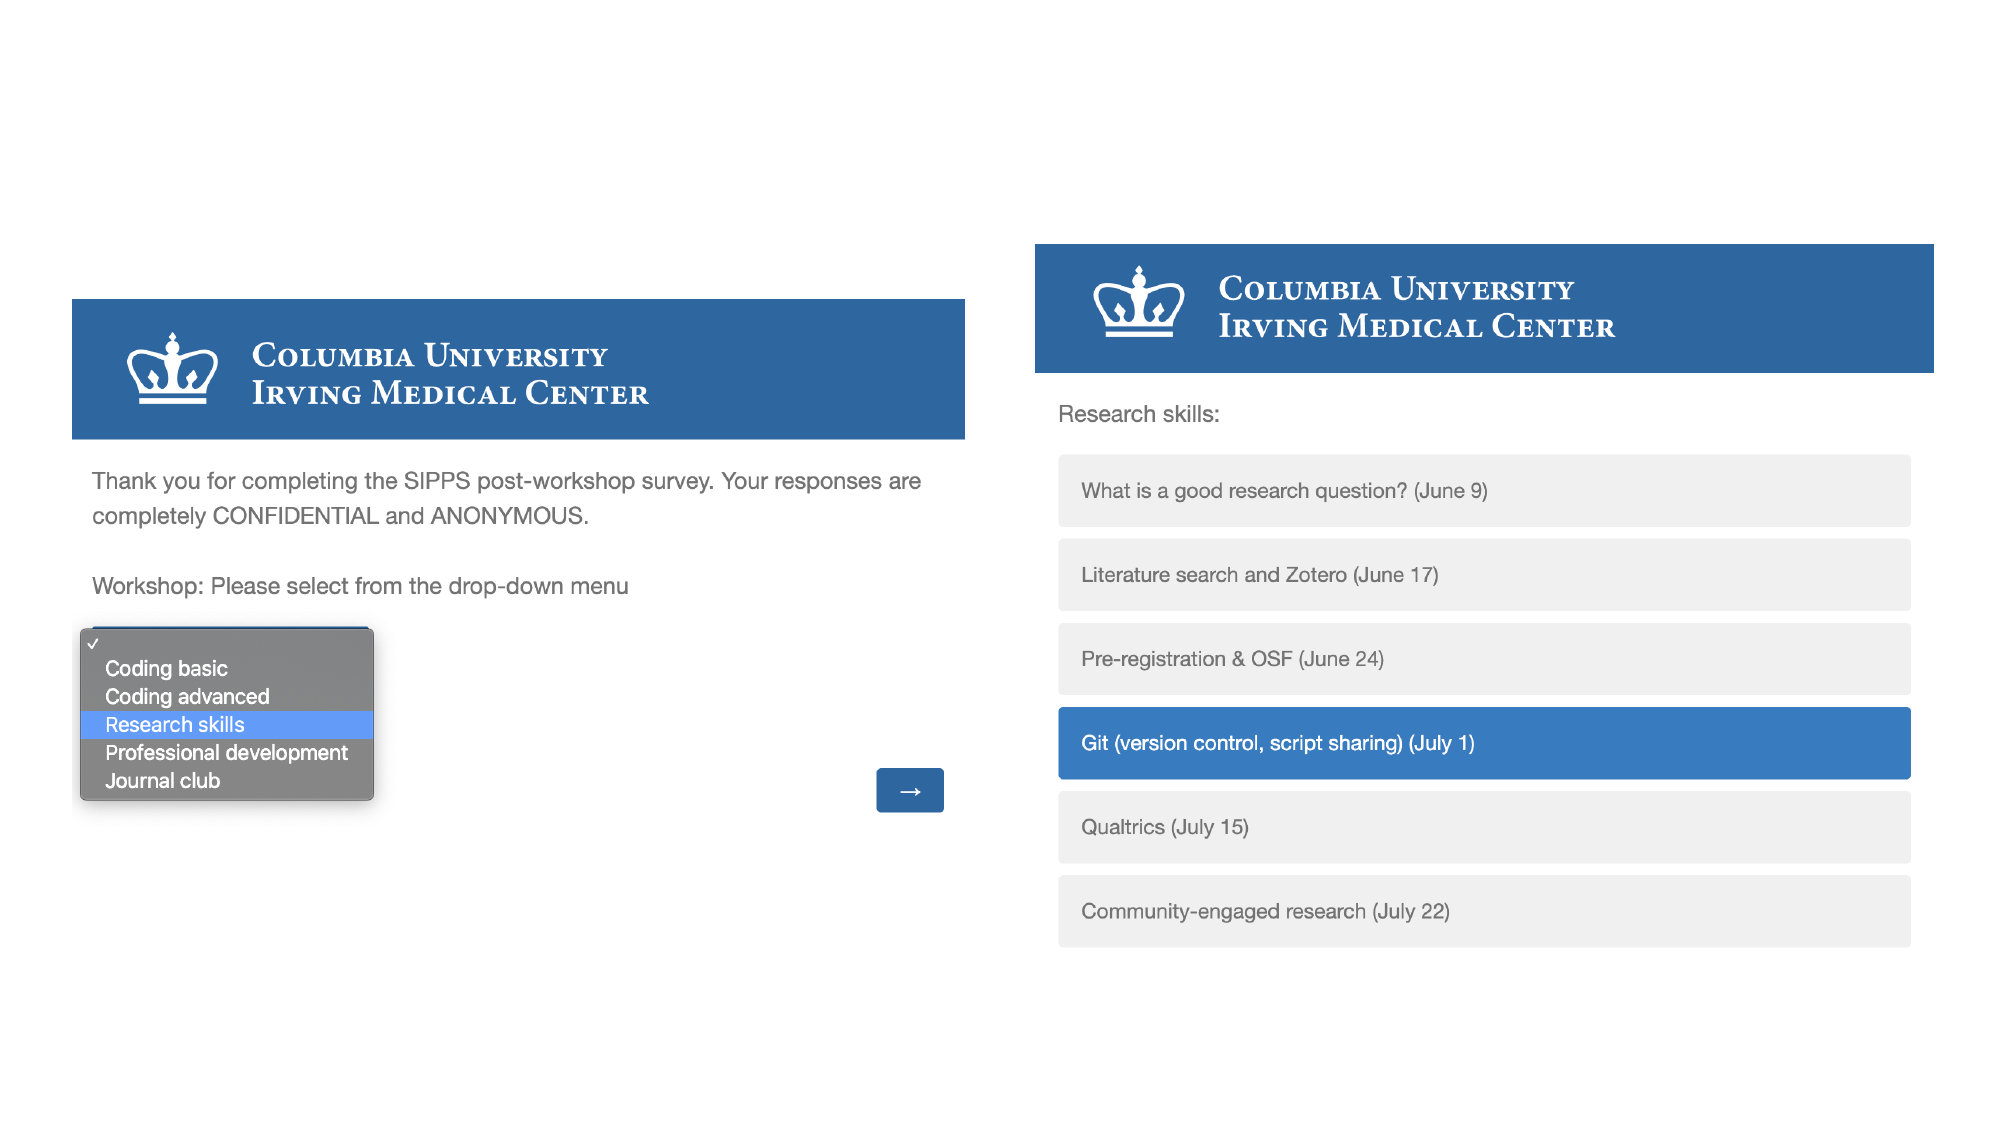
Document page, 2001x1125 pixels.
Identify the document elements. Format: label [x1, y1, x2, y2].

picture [72, 299, 965, 900]
picture [1035, 244, 1934, 959]
